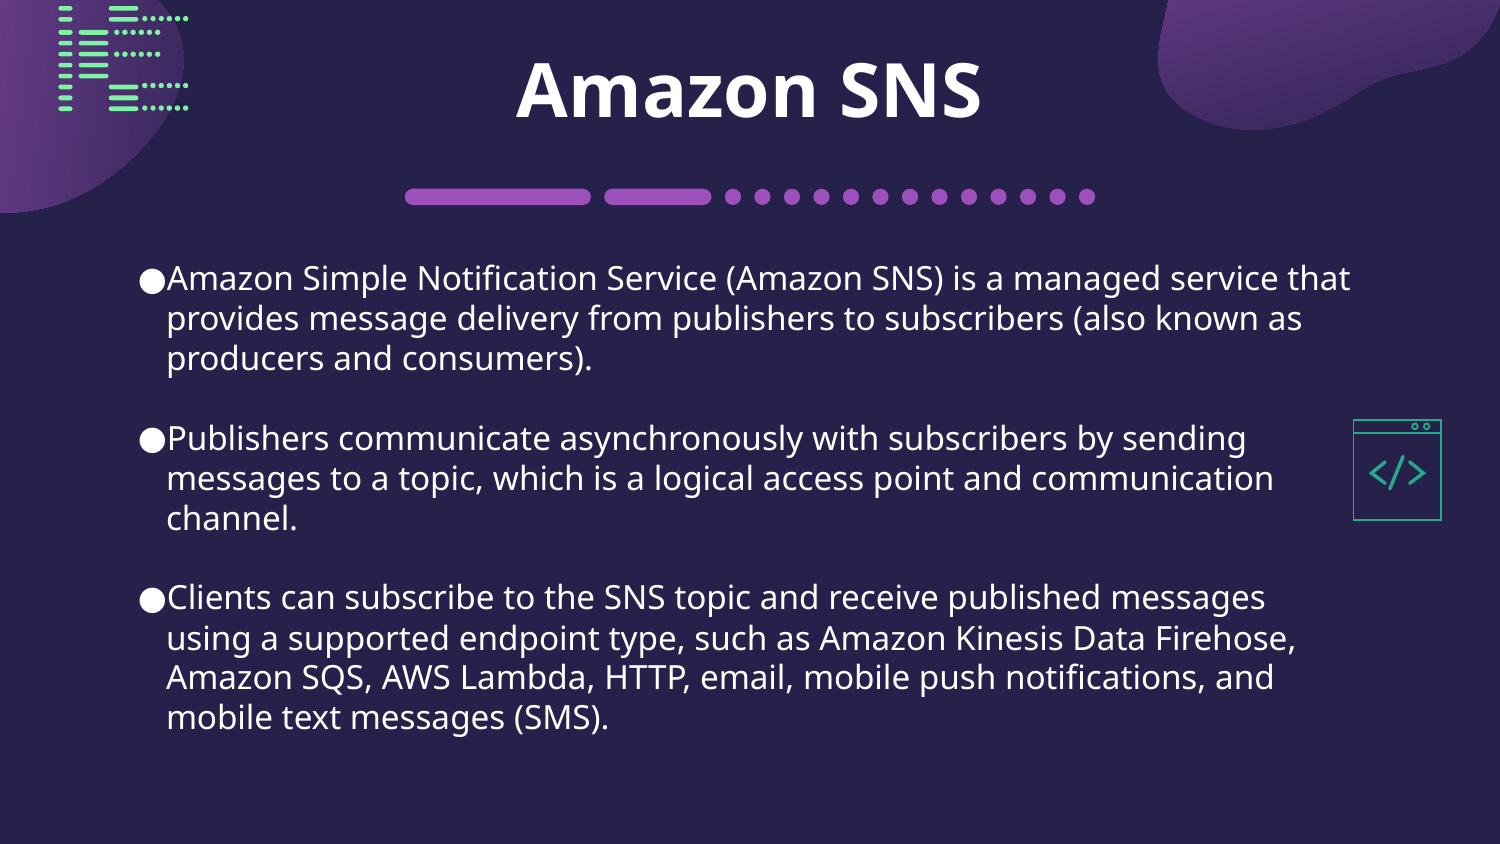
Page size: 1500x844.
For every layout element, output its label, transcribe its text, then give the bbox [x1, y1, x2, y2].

list Amazon Simple Notification Service (Amazon SNS) is a managed service that provides message delivery from publishers to subscribers (also known as producers and consumers). Publishers communicate asynchronously with subscribers by sending messages to a topic, which is a logical access point and communication channel. Clients can subscribe to the SNS topic and receive published messages using a supported endpoint type, such as Amazon Kinesis Data Firehose, Amazon SQS, AWS Lambda, HTTP, email, mobile push notifications, and mobile text messages (SMS). [123, 237, 1377, 756]
title Amazon SNS [272, 40, 1228, 135]
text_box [404, 188, 1096, 206]
